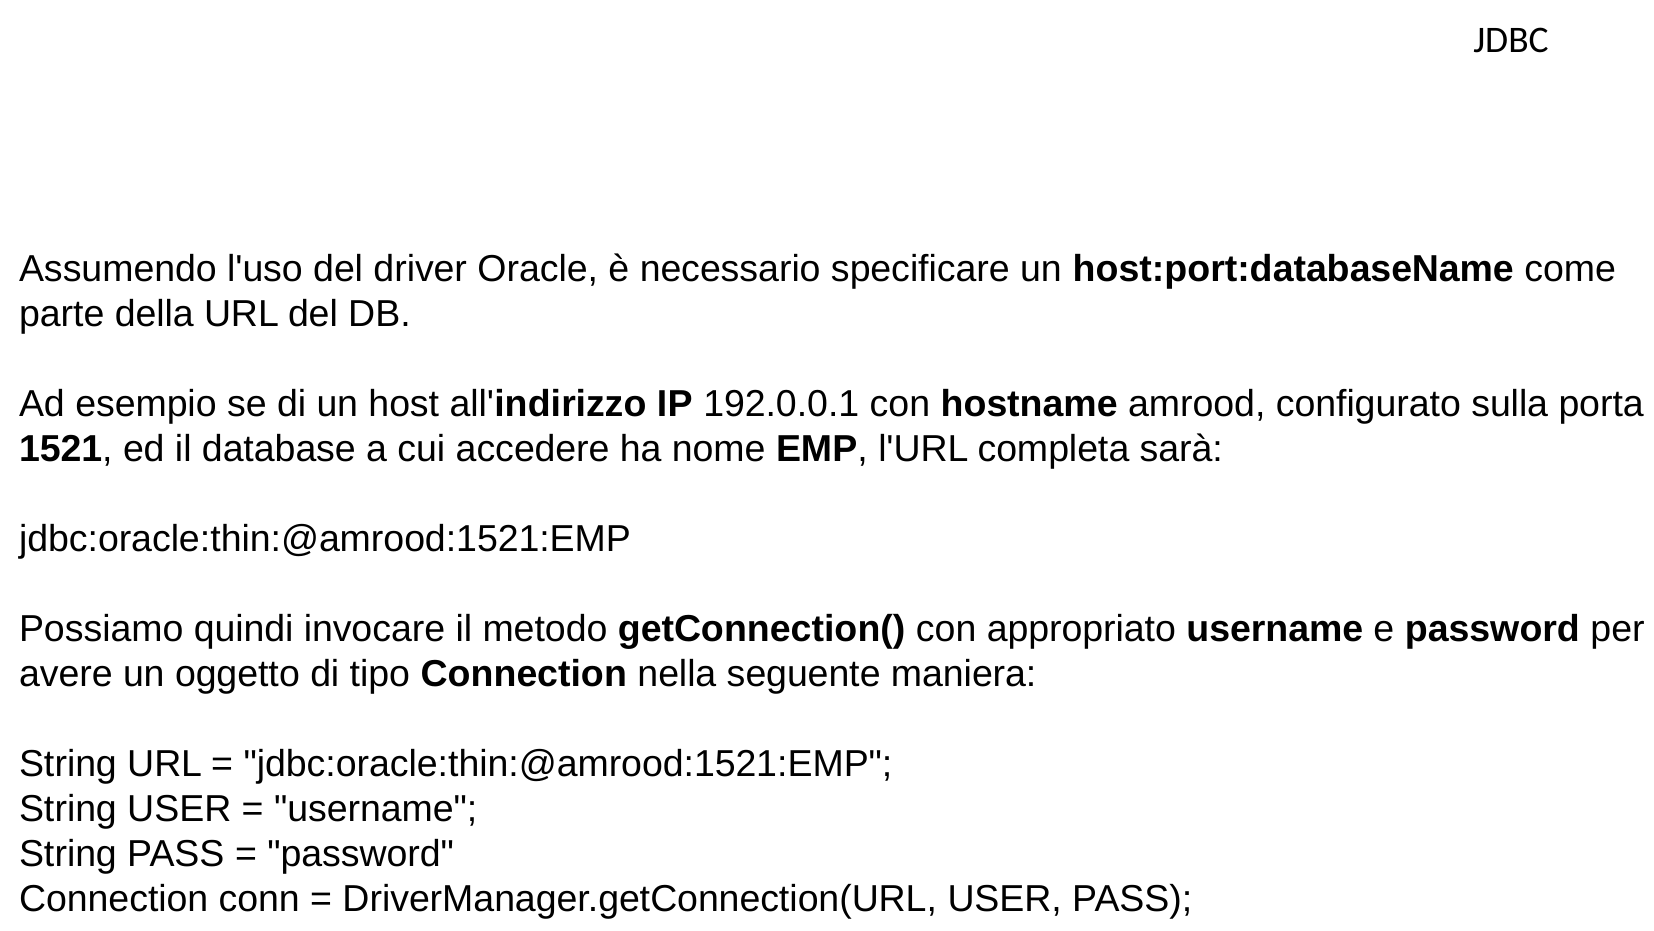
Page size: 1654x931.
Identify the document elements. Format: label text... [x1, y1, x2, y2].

text_box Assumendo l'uso del driver Oracle, è necessario specificare un host:port:databaseName come parte della URL del DB. Ad esempio se di un host all'indirizzo IP 192.0.0.1 con hostname amrood, configurato sulla porta 1521, ed il database a cui accedere ha nome EMP, l'URL completa sarà: jdbc:oracle:thin:@amrood:1521:EMP Possiamo quindi invocare il metodo getConnection() con appropriato username e password per avere un oggetto di tipo Connection nella seguente maniera: String URL = "jdbc:oracle:thin:@amrood:1521:EMP"; String USER = "username"; String PASS = "password" Connection conn = DriverManager.getConnection(URL, USER, PASS); [4, 236, 1654, 700]
text_box JDBC [1458, 8, 1559, 58]
